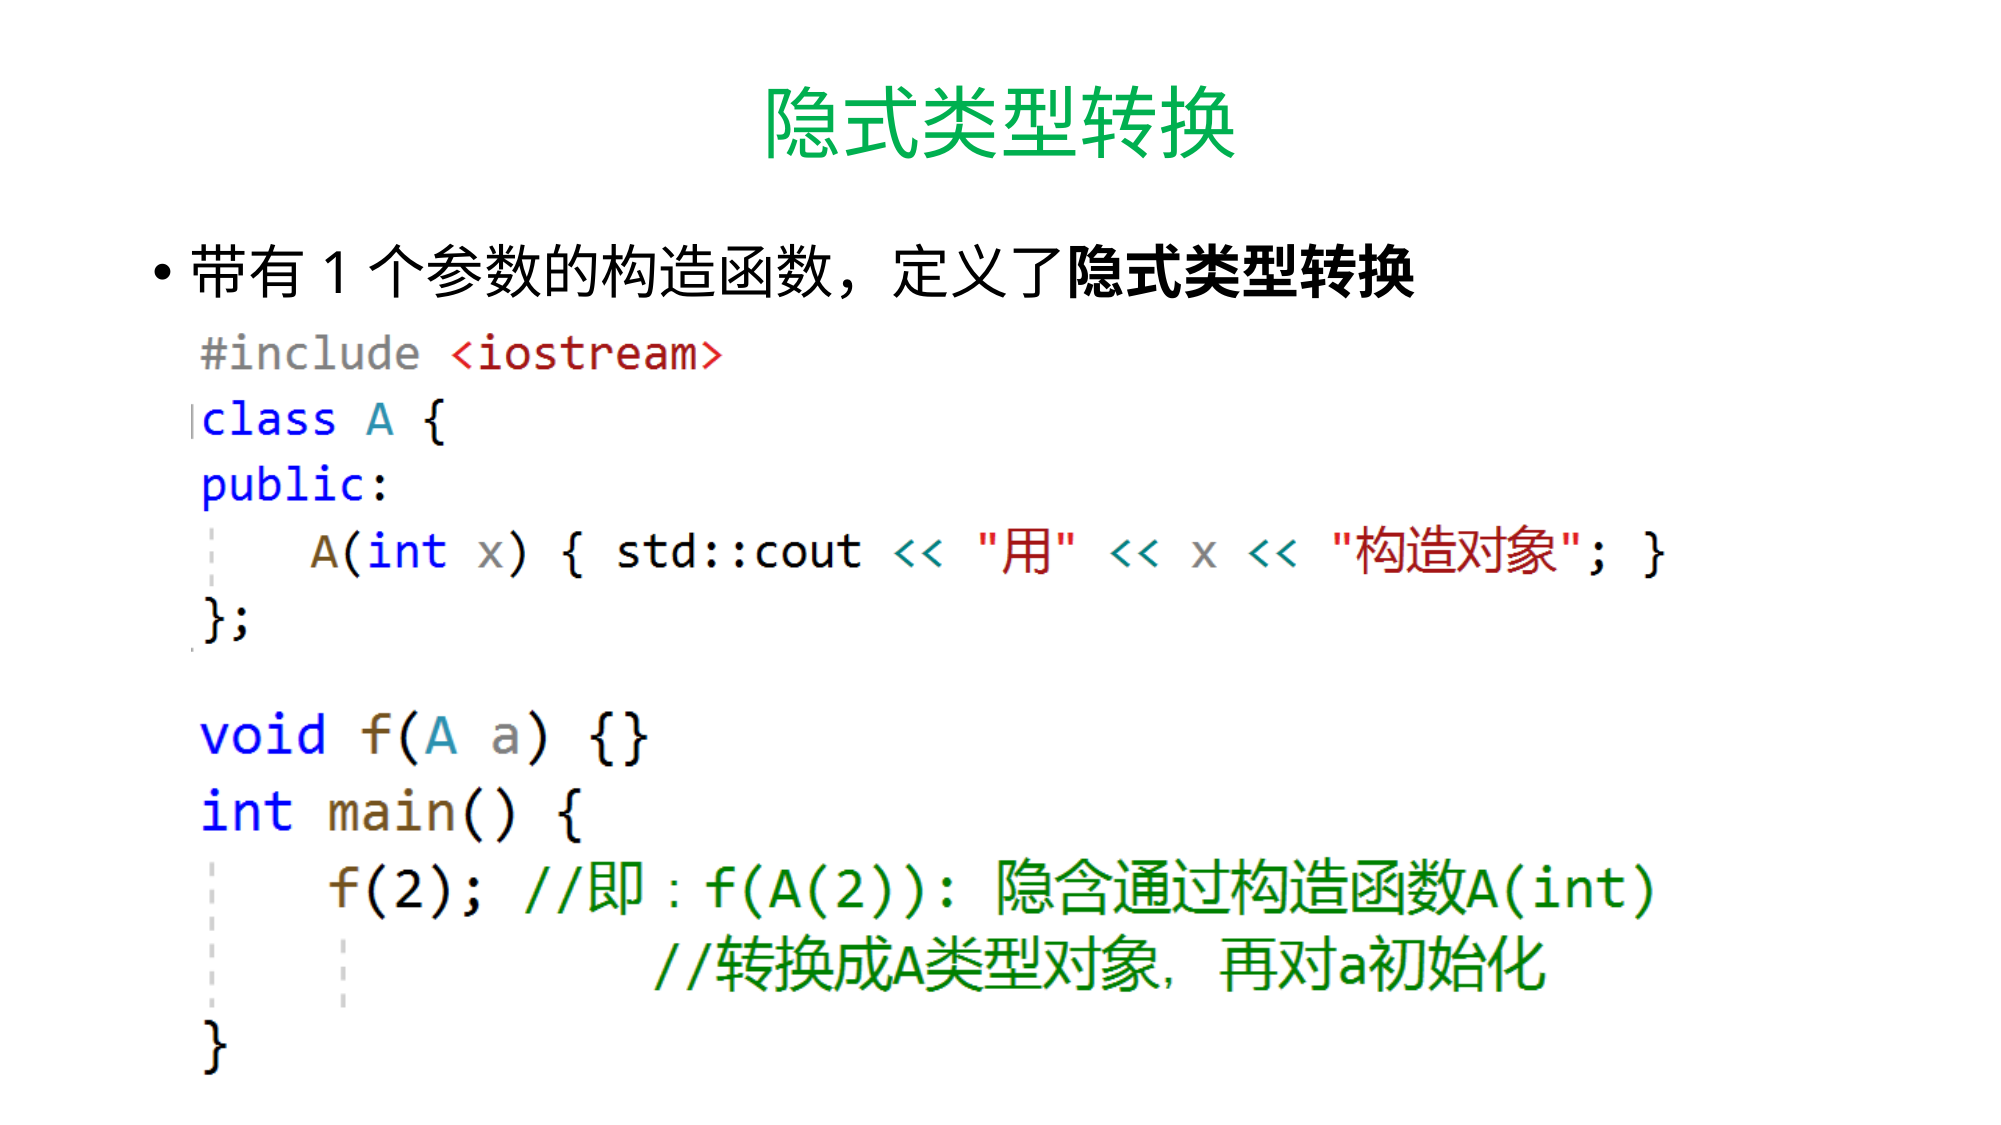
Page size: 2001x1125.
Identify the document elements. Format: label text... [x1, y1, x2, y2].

picture [191, 332, 1679, 660]
list 带有1个参数的构造函数，定义了隐式类型转换 [137, 235, 1863, 950]
title 隐式类型转换 [137, 18, 1863, 235]
picture [191, 693, 1659, 1086]
